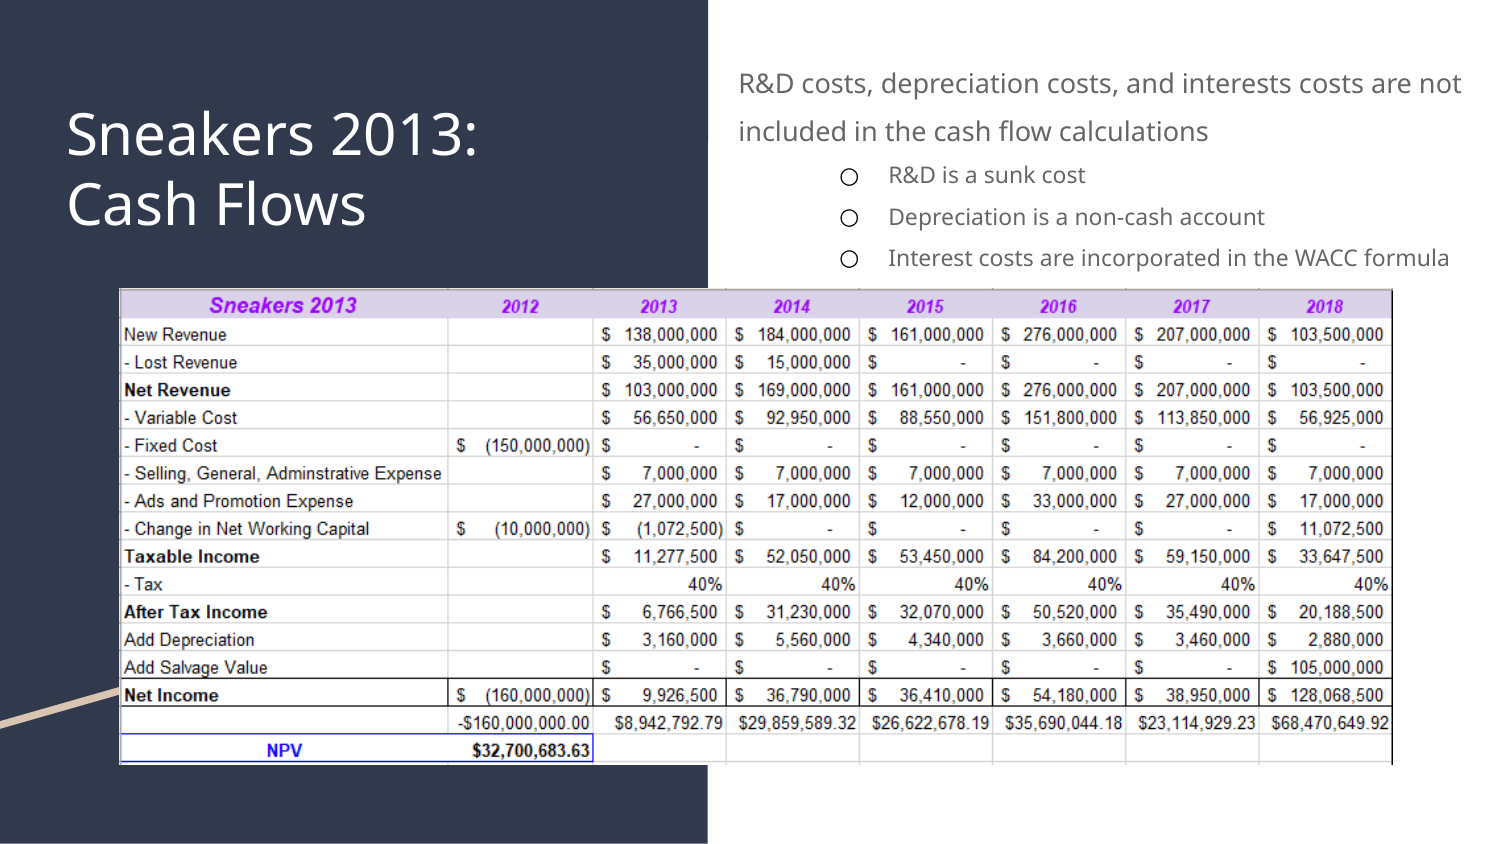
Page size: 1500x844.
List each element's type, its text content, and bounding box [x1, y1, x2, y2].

picture [118, 288, 1394, 765]
title Sneakers 2013: Cash Flows [51, 82, 611, 494]
text_box R&D costs, depreciation costs, and interests costs are not included in the cash flow calculations R&D is a sunk cost Depreciation is a non-cash account Interest costs are incorporated in the WACC formula [723, 34, 1500, 527]
